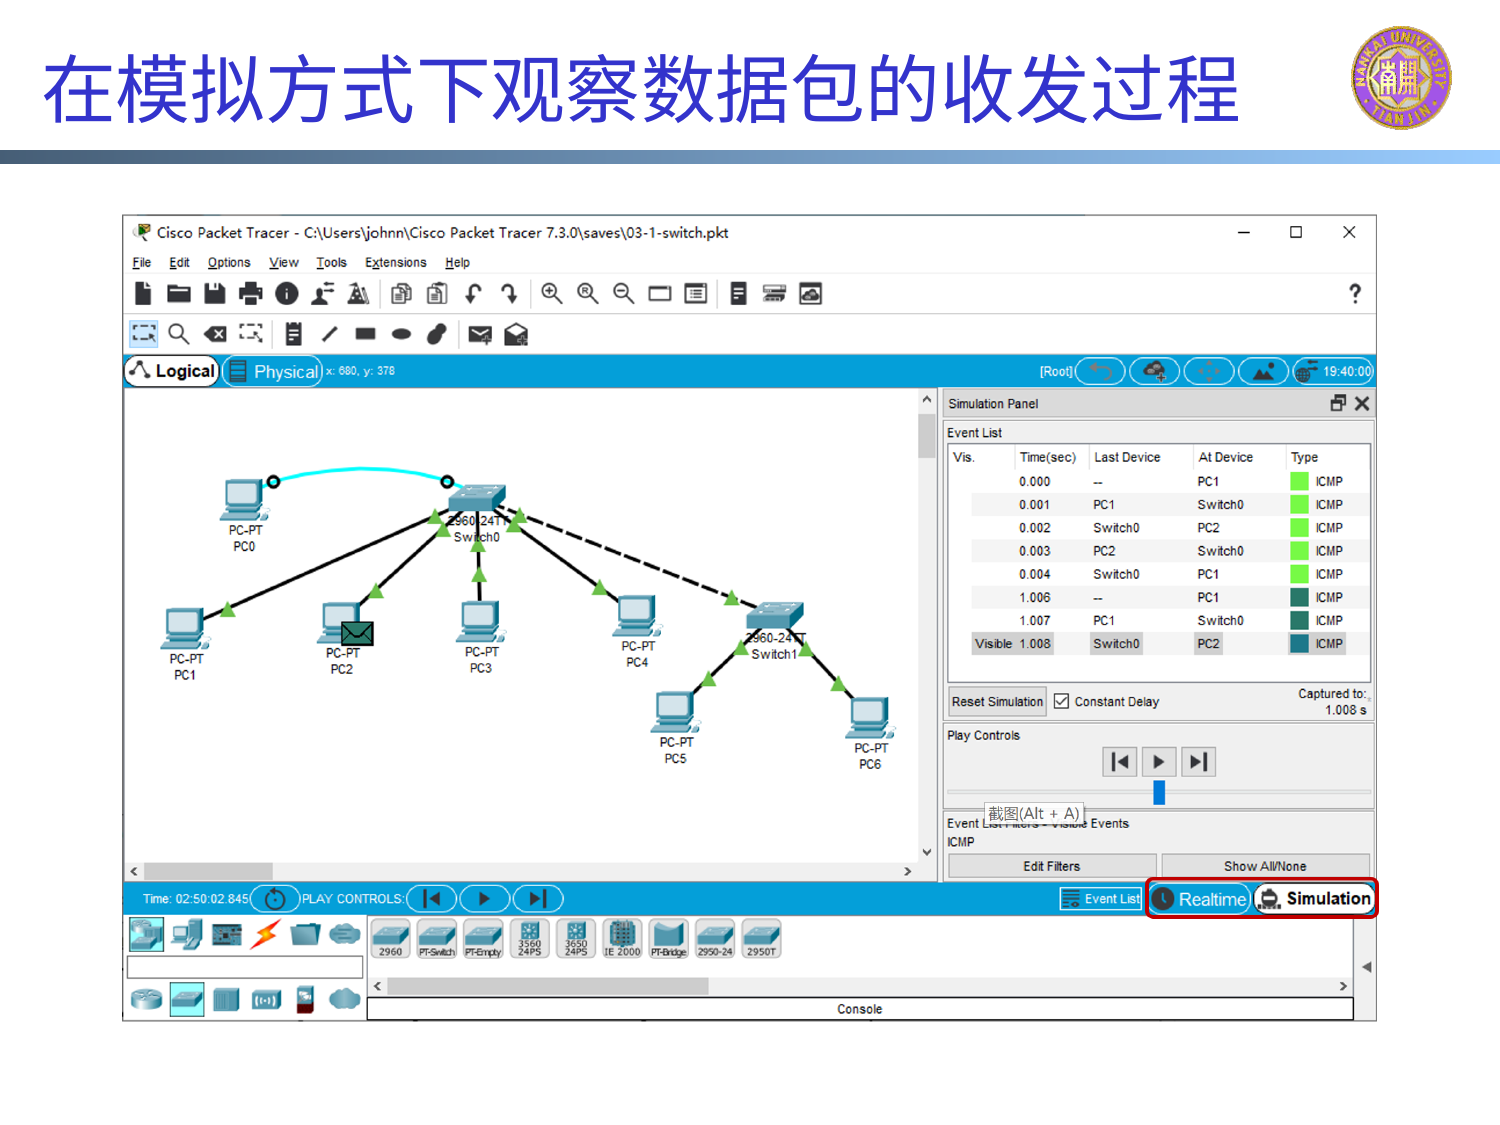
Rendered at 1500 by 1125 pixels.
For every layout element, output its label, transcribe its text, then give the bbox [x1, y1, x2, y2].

title 在模拟方式下观察数据包的收发过程 [25, 24, 1475, 151]
picture [120, 212, 1380, 1025]
